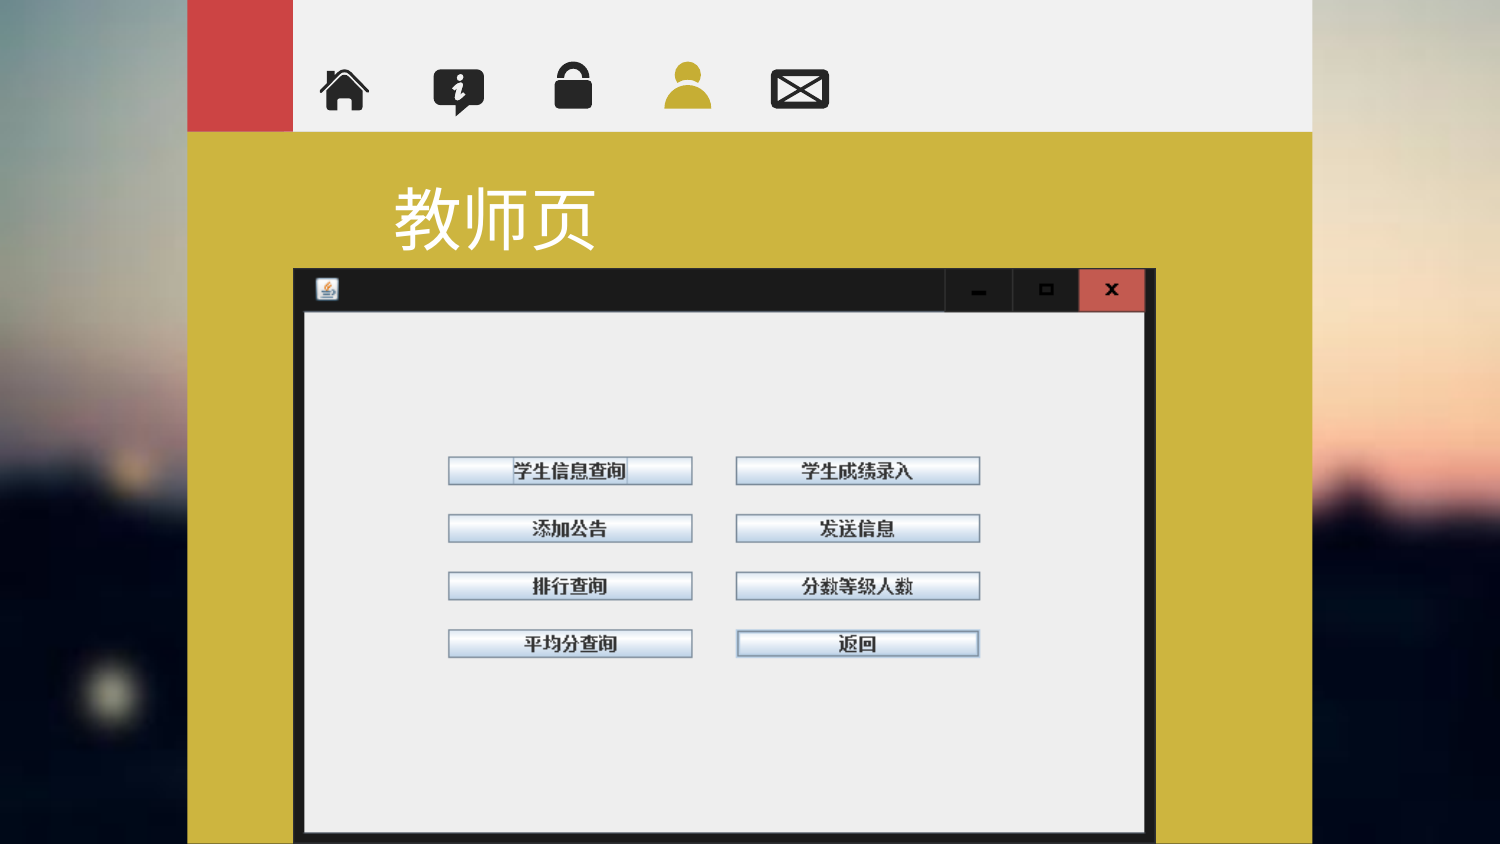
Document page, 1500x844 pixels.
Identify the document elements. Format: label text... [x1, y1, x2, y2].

text_box [688, 166, 1242, 388]
text_box [293, 0, 1313, 132]
picture [1313, 0, 1500, 844]
text_box 教师页 [378, 168, 615, 267]
picture [0, 0, 187, 844]
text_box [433, 69, 484, 117]
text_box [554, 61, 593, 109]
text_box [664, 61, 712, 109]
picture [292, 268, 1157, 844]
text_box [187, 132, 1313, 844]
text_box [187, 0, 293, 132]
text_box [770, 69, 830, 109]
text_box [319, 69, 370, 111]
